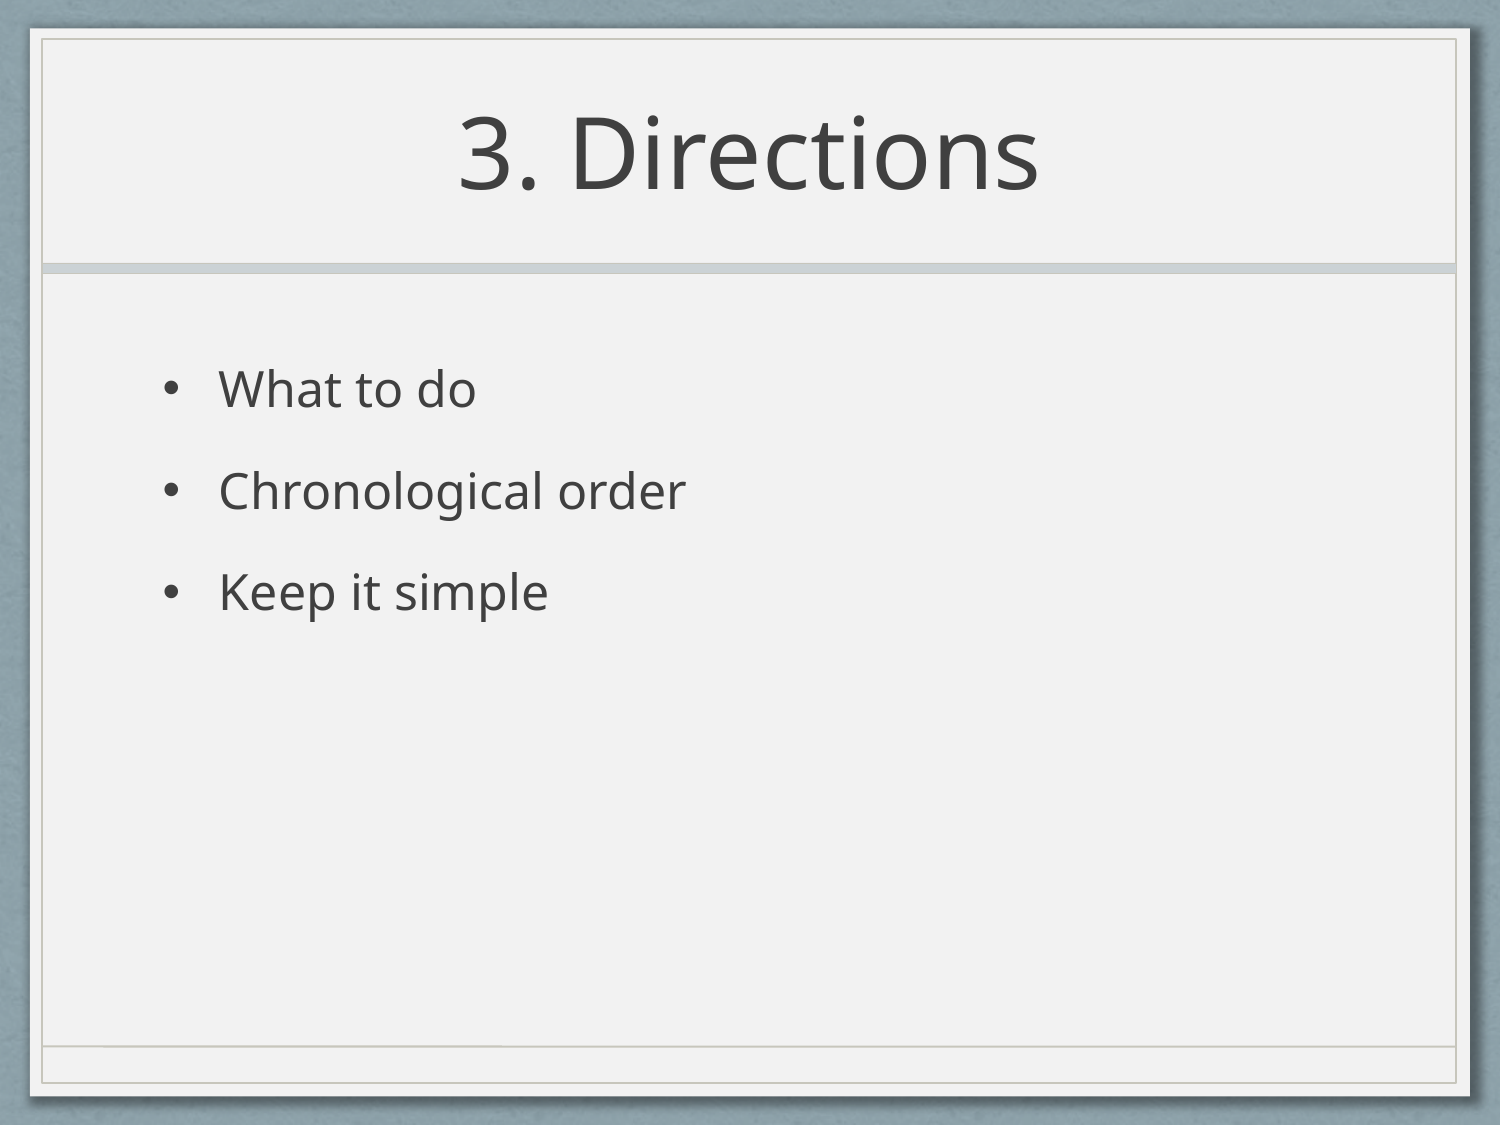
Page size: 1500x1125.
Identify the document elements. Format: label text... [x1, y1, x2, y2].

title 3. Directions [147, 40, 1353, 260]
list What to do Chronological order Keep it simple [147, 350, 1353, 995]
